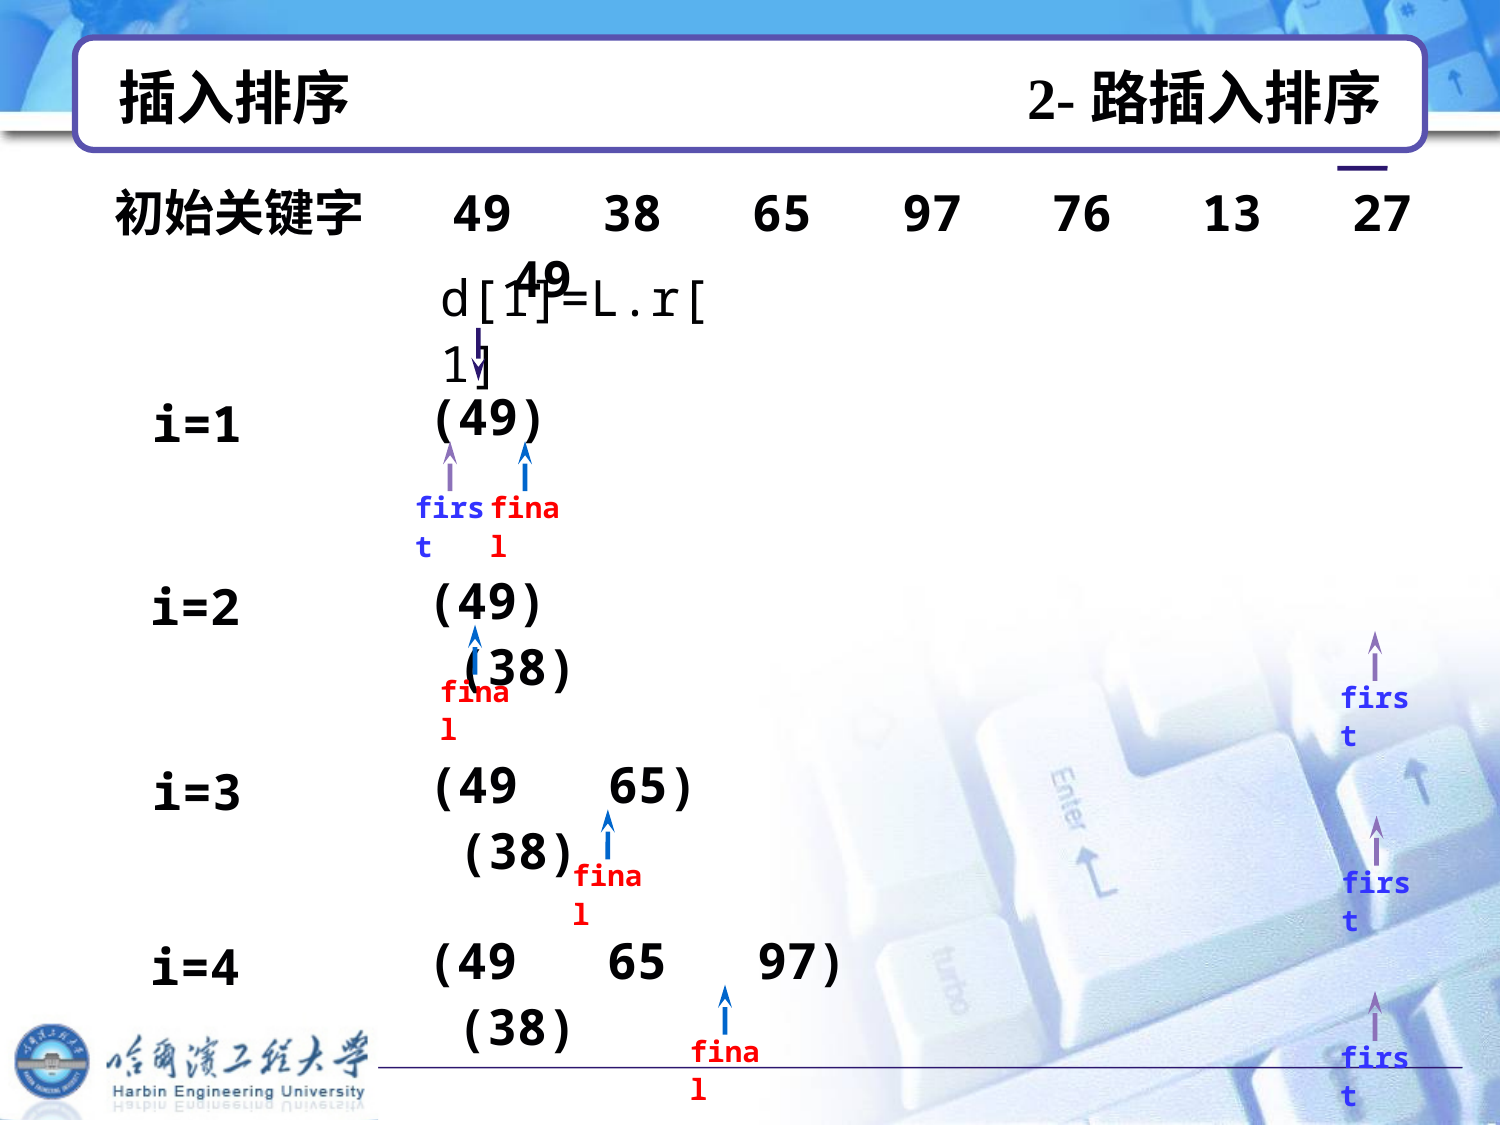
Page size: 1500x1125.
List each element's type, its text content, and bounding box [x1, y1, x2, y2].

text_box 初始关键字 [99, 168, 400, 249]
title 插入排序 2-路插入排序 [75, 50, 1425, 143]
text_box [1326, 815, 1440, 908]
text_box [474, 440, 588, 533]
text_box i=1 [137, 378, 263, 460]
text_box d[1]=L.r[1] [425, 252, 739, 400]
text_box i=3 [137, 746, 263, 828]
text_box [674, 984, 788, 1077]
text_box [424, 624, 538, 717]
text_box i=2 [135, 562, 261, 643]
text_box (49 65 97) (38) [412, 915, 1450, 1063]
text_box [557, 809, 671, 901]
text_box (49 65) (38) [413, 740, 1452, 888]
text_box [1324, 990, 1438, 1083]
text_box (49) [414, 372, 1414, 454]
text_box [399, 440, 473, 533]
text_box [1324, 630, 1438, 723]
text_box 49 38 65 97 76 13 27 49 [437, 168, 1438, 315]
text_box [472, 360, 485, 381]
text_box i=4 [135, 922, 261, 1003]
picture [0, 0, 1500, 1125]
text_box (49) (38) [412, 555, 1450, 703]
